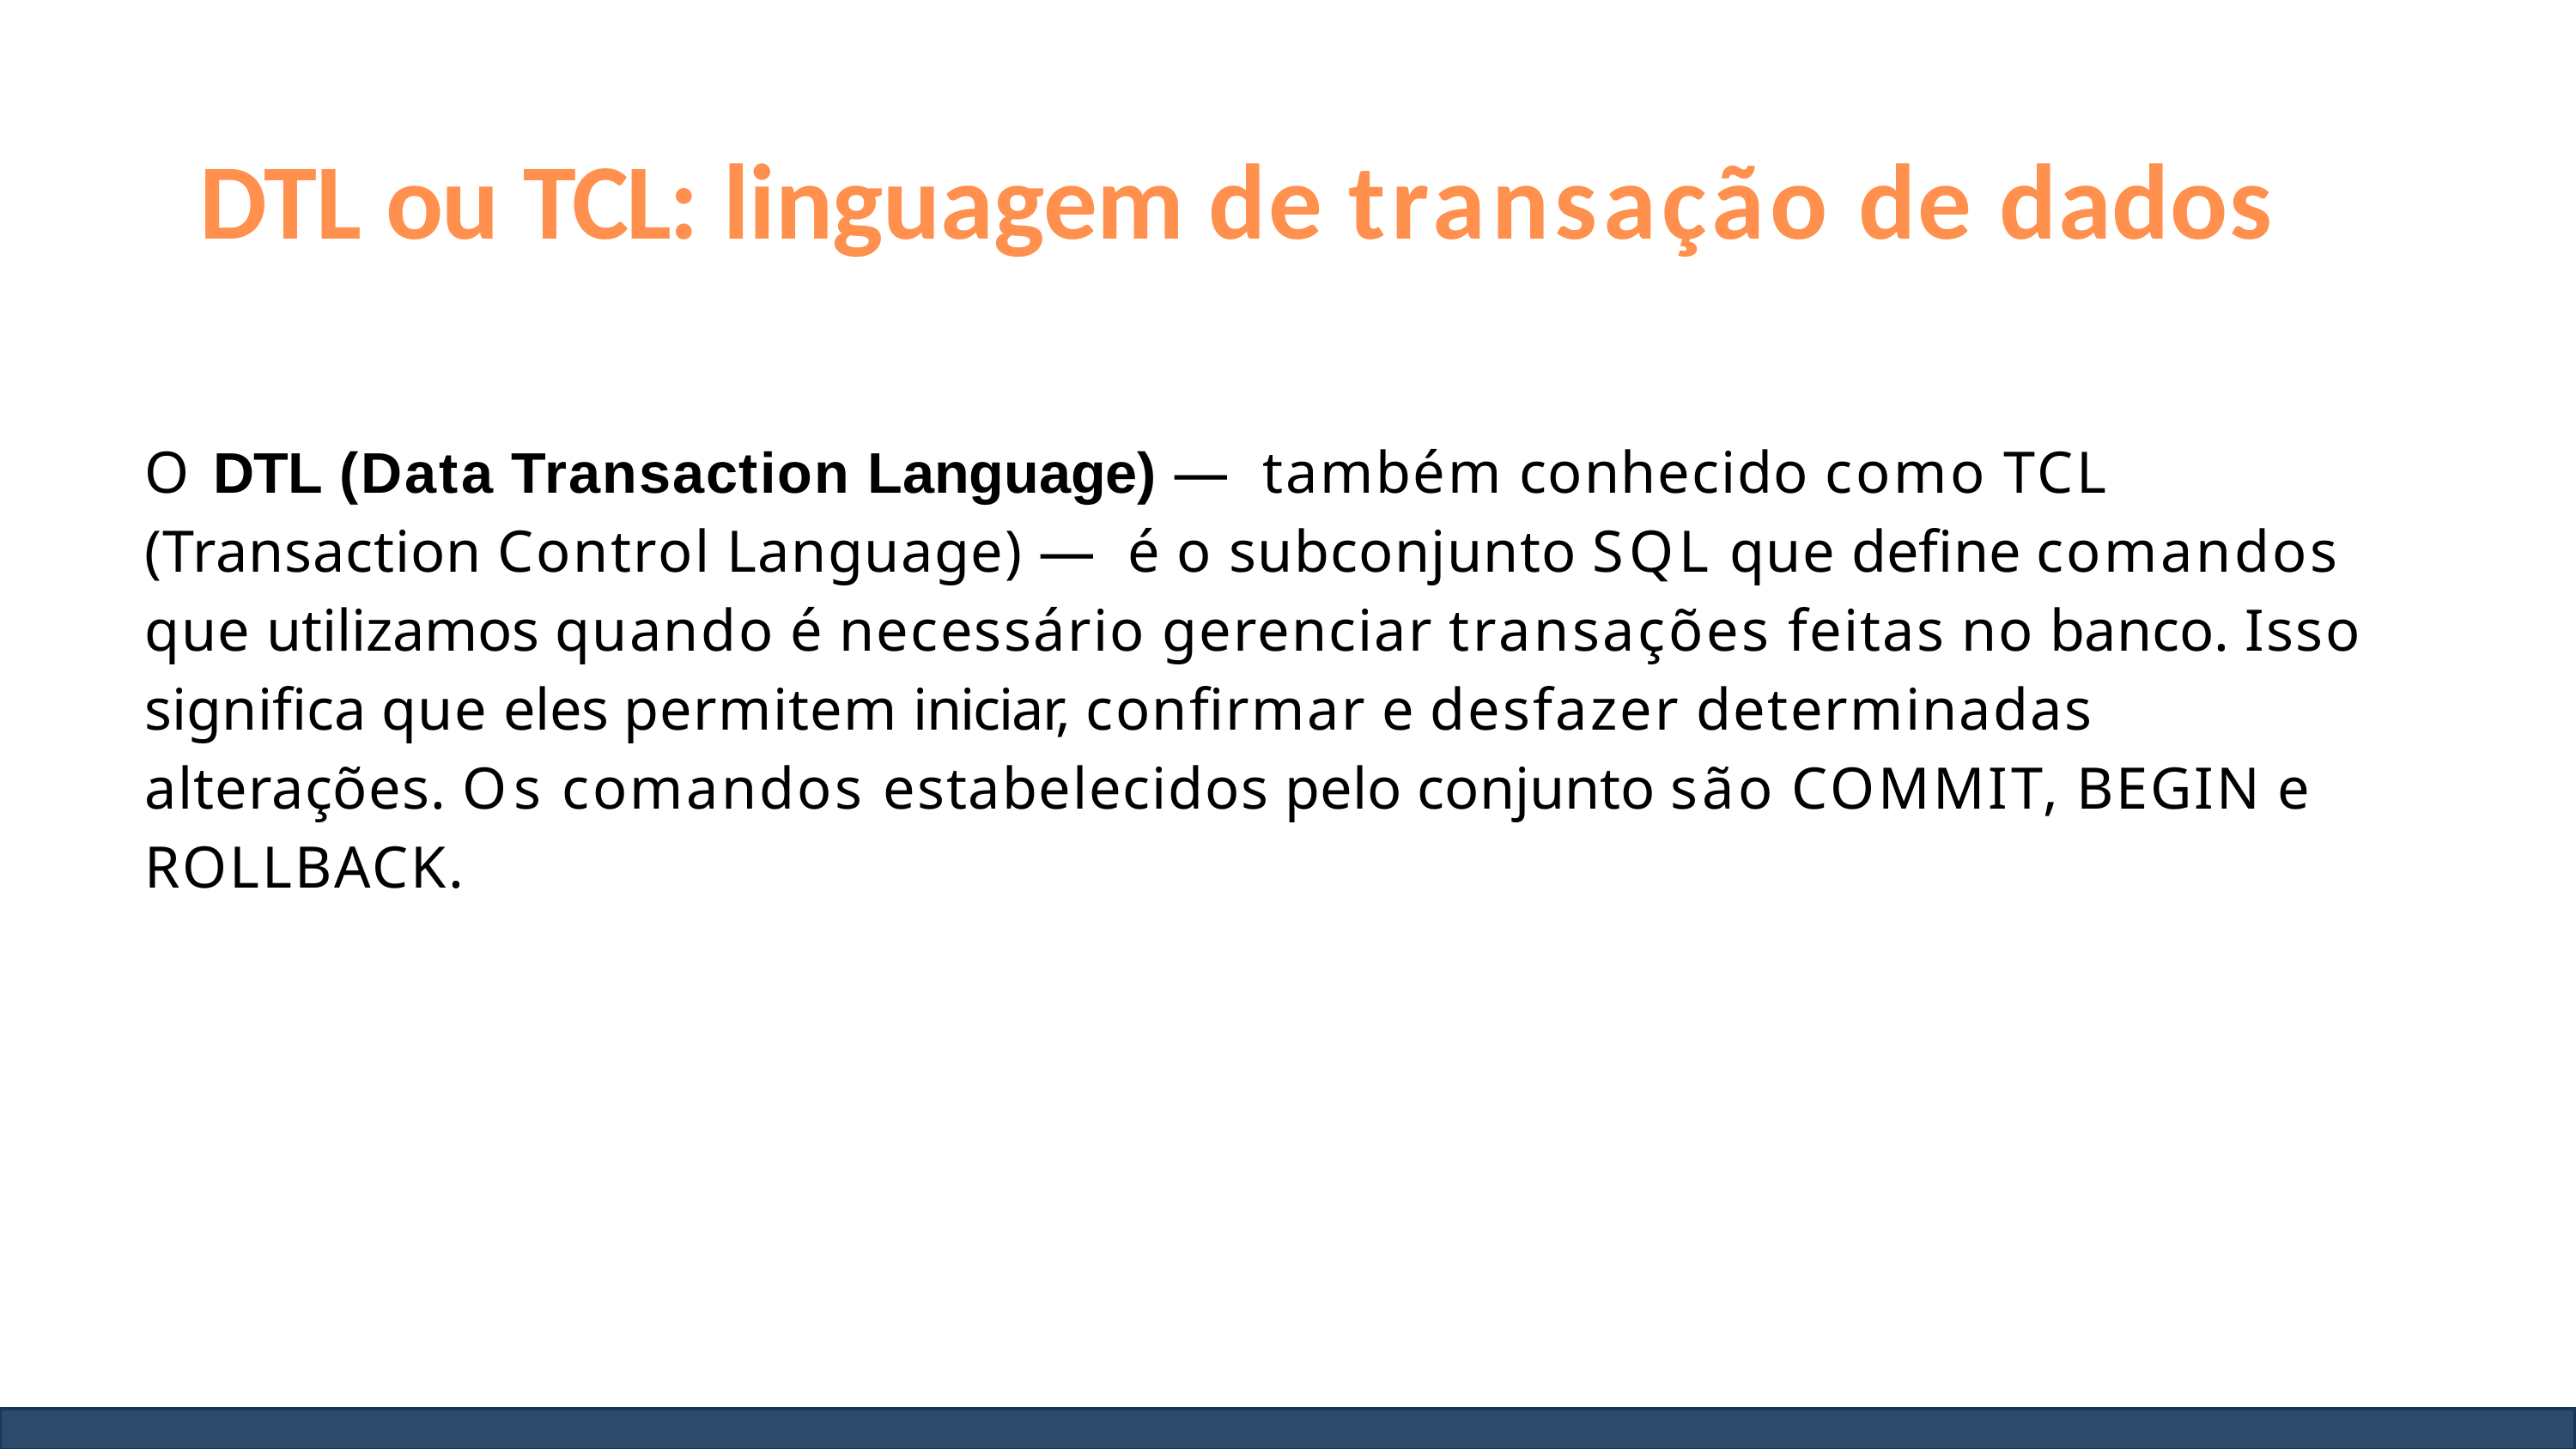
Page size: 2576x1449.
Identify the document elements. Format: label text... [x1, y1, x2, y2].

text_box O DTL (Data Transaction Language) — também conhecido como TCL (Transaction Control Language) — é o subconjunto SQL que define comandos que utilizamos quando é necessário gerenciar transações feitas no banco. Isso significa que eles permitem iniciar, confirmar e desfazer determinadas alterações. Os comandos estabelecidos pelo conjunto são COMMIT, BEGIN e ROLLBACK. [143, 423, 2399, 900]
title DTL ou TCL: linguagem de transação de dados [197, 63, 2275, 307]
